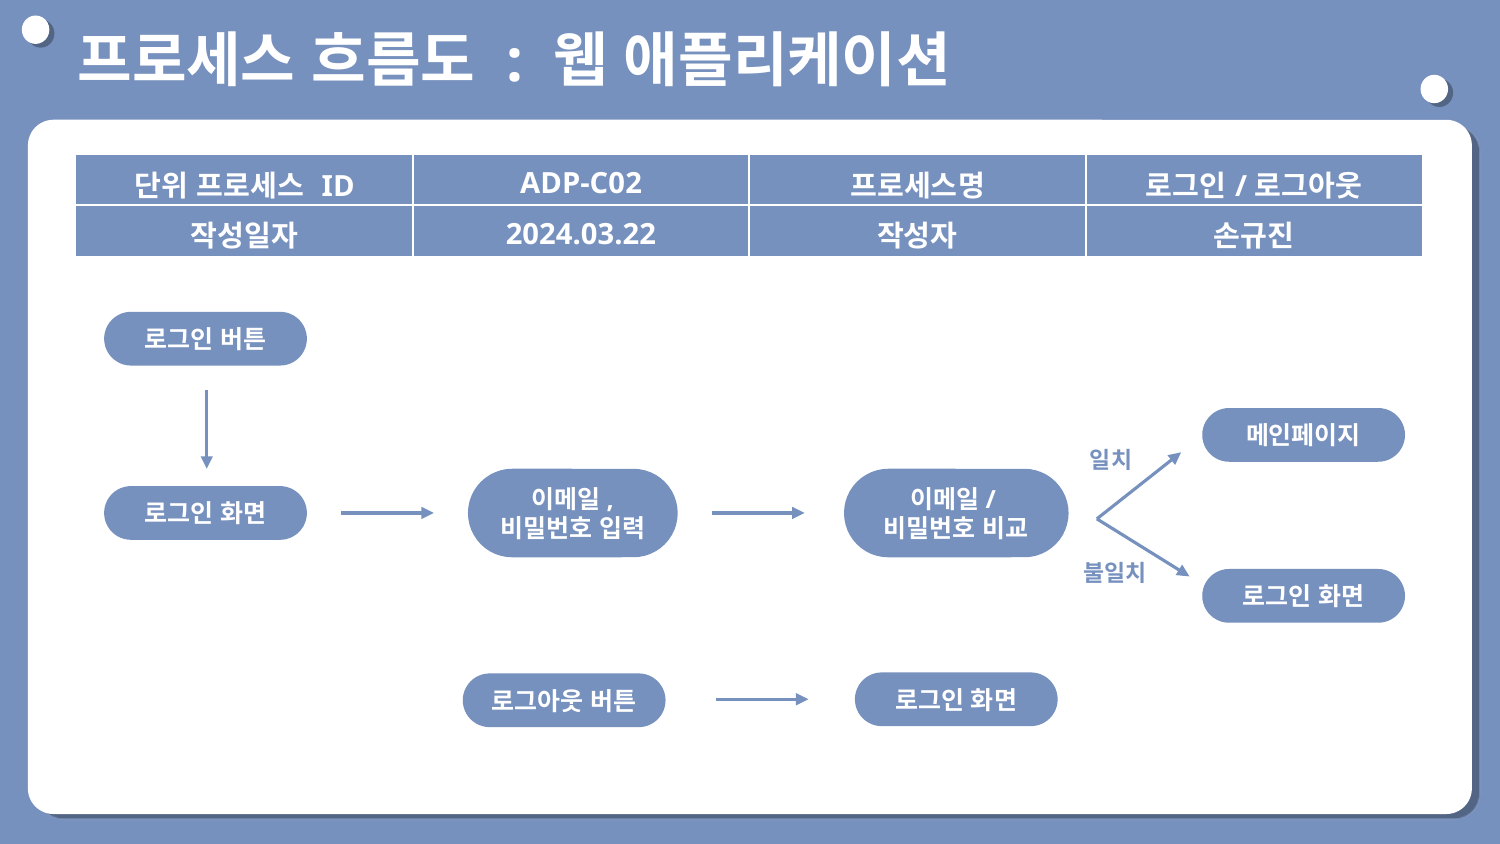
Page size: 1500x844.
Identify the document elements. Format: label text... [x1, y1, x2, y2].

table_cell 작성일자 [76, 206, 412, 256]
table_header 단위 프로세스 ID [76, 155, 412, 204]
table_cell 손규진 [1087, 206, 1422, 256]
text_box 로그아웃 버튼 [461, 672, 667, 729]
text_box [22, 16, 1453, 106]
text_box 로그인 화면 [103, 485, 308, 541]
table_cell 작성자 [750, 206, 1085, 256]
text_box 이메일, 비밀번호 입력 [466, 467, 679, 559]
text_box 메인페이지 [1201, 406, 1407, 463]
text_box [1096, 452, 1181, 518]
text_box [1096, 518, 1190, 577]
text_box 이메일/비밀번호 비교 [842, 467, 1070, 559]
text_box 로그인 화면 [853, 671, 1059, 728]
text_box 일치 [1075, 438, 1148, 481]
table_header 로그인/로그아웃 [1087, 155, 1422, 204]
text_box 로그인 화면 [1201, 567, 1407, 624]
text_box 단위 프로세스 ID [26, 118, 1473, 816]
table_header 프로세스명 [750, 155, 1085, 204]
text_box 로그인 버튼 [103, 310, 308, 367]
table_cell 2024.03.22 [414, 206, 748, 256]
table_header ADP-C02 [414, 155, 748, 204]
text_box 불일치 [1068, 551, 1162, 594]
